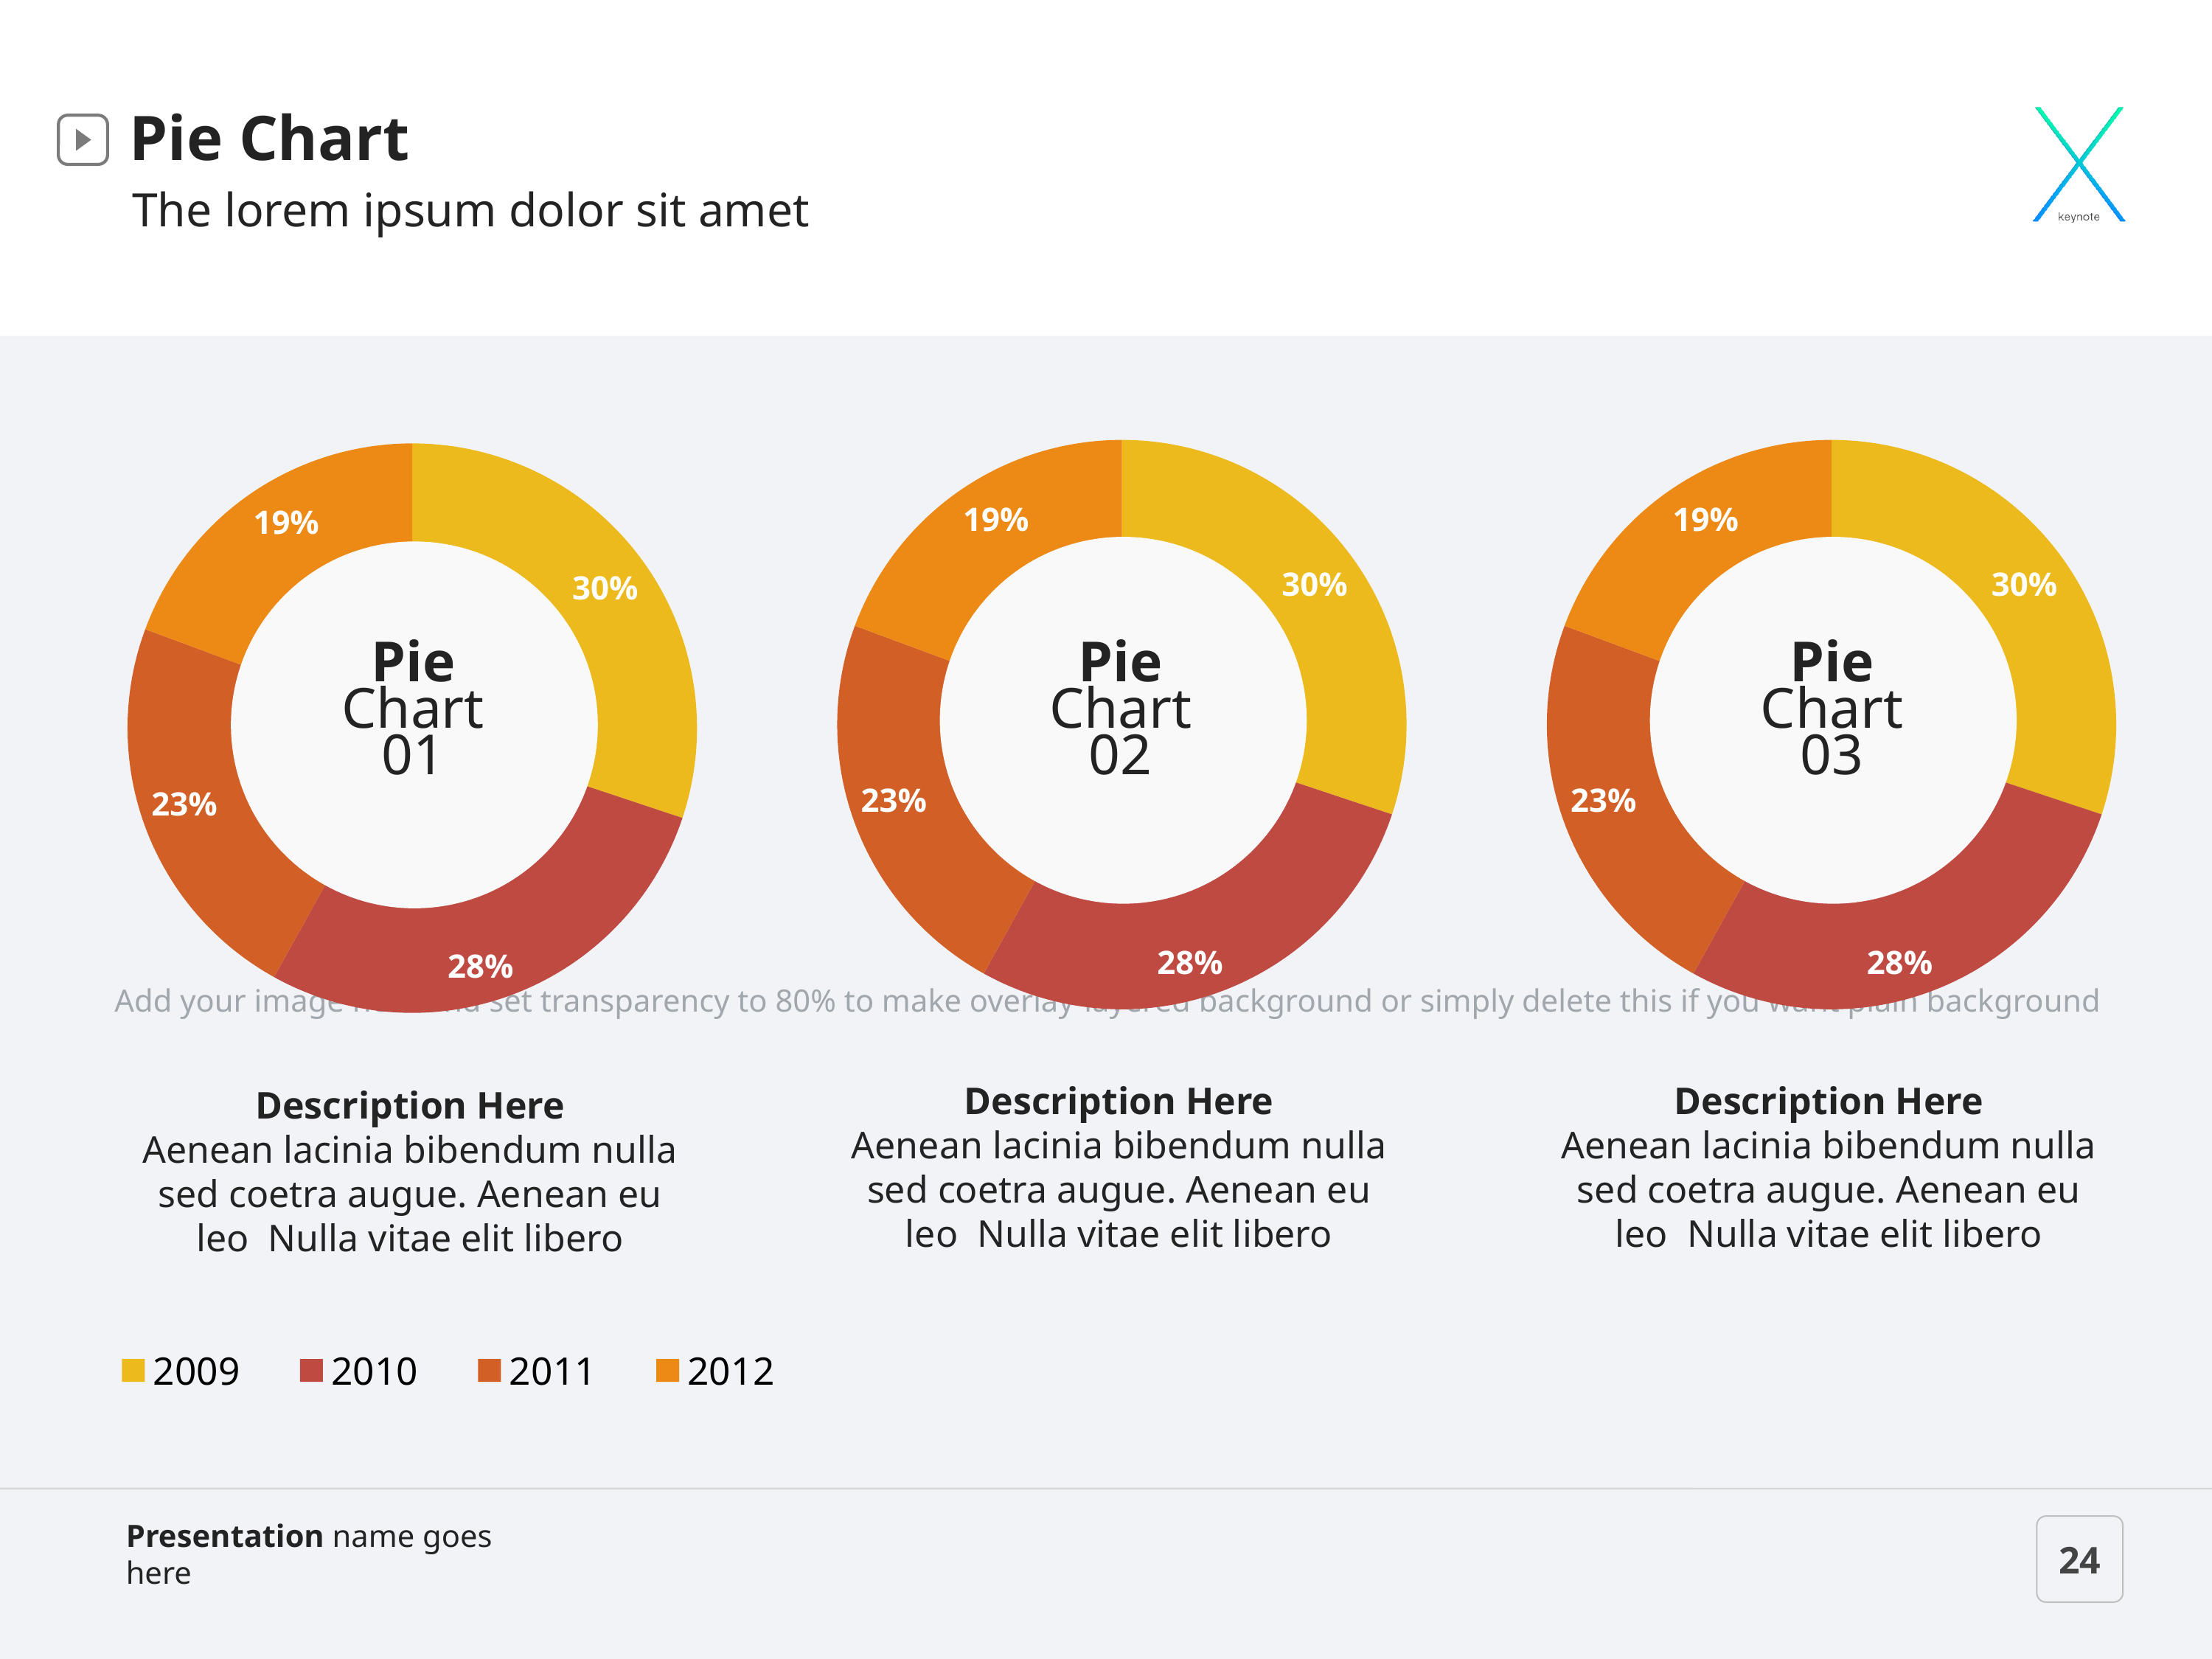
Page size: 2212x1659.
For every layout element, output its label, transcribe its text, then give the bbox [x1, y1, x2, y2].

chart [73, 234, 2212, 1416]
text_box Description Here Aenean lacinia bibendum nulla sed coetra augue. Aenean eu leo Nulla vitae elit libero [879, 1150, 1405, 1274]
picture [2032, 107, 2126, 223]
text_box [122, 87, 1964, 246]
text_box Description Here Aenean lacinia bibendum nulla sed coetra augue. Aenean eu leo Nulla vitae elit libero [1543, 1150, 2115, 1274]
text_box 24 [2051, 1527, 2108, 1591]
